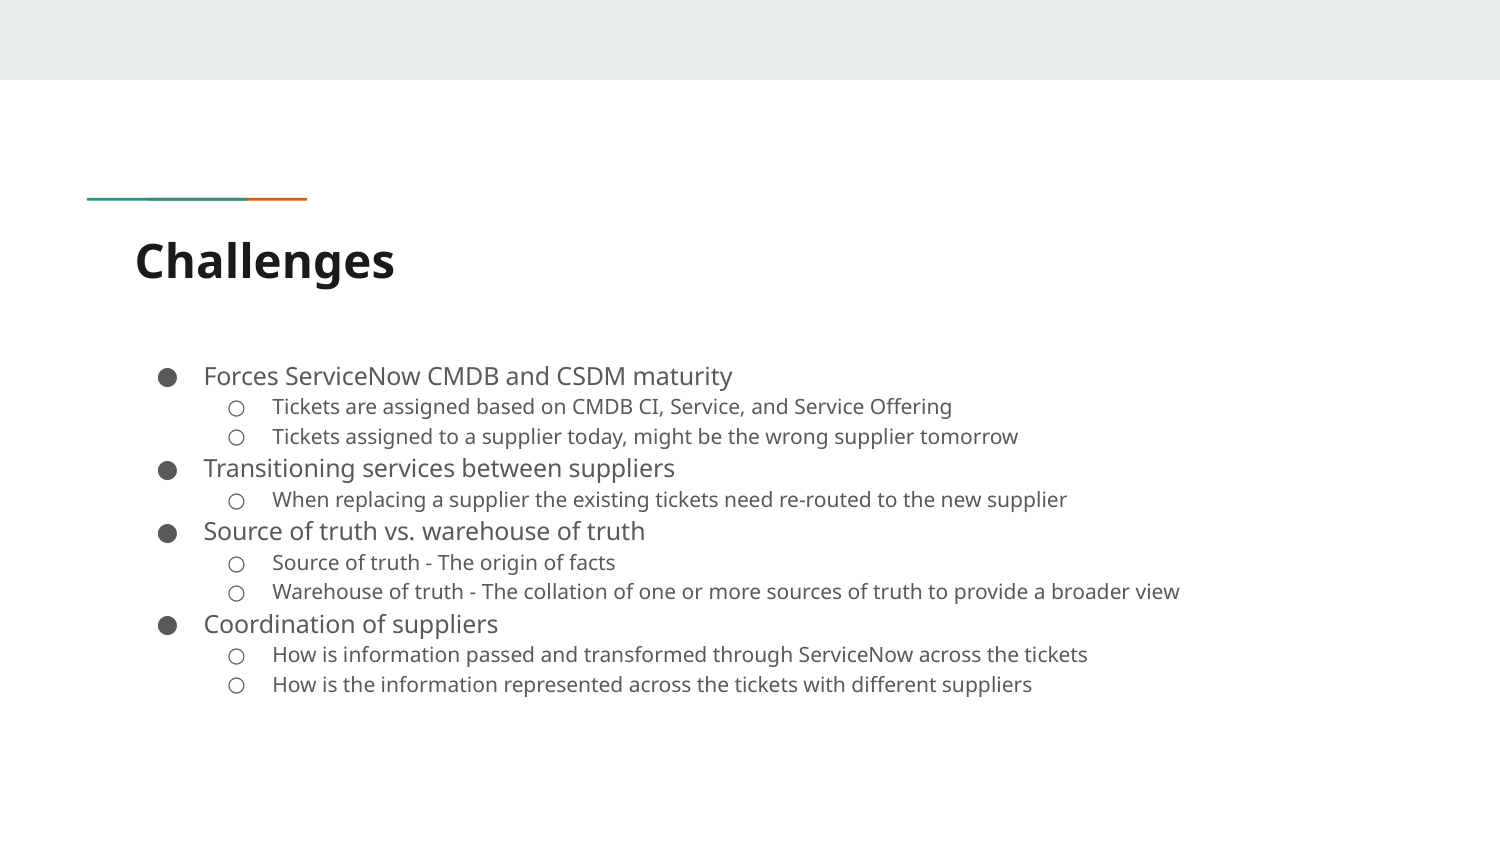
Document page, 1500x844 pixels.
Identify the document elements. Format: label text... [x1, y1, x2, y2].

title Challenges [119, 216, 1381, 305]
list Forces ServiceNow CMDB and CSDM maturity Tickets are assigned based on CMDB CI, Service, and Service Offering Tickets assigned to a supplier today, might be the wrong supplier tomorrow Transitioning services between suppliers When replacing a supplier the existing tickets need re-routed to the new supplier Source of truth vs. warehouse of truth Source of truth - The origin of facts Warehouse of truth - The collation of one or more sources of truth to provide a broader view Coordination of suppliers How is information passed and transformed through ServiceNow across the tickets How is the information represented across the tickets with different suppliers [119, 341, 1381, 712]
